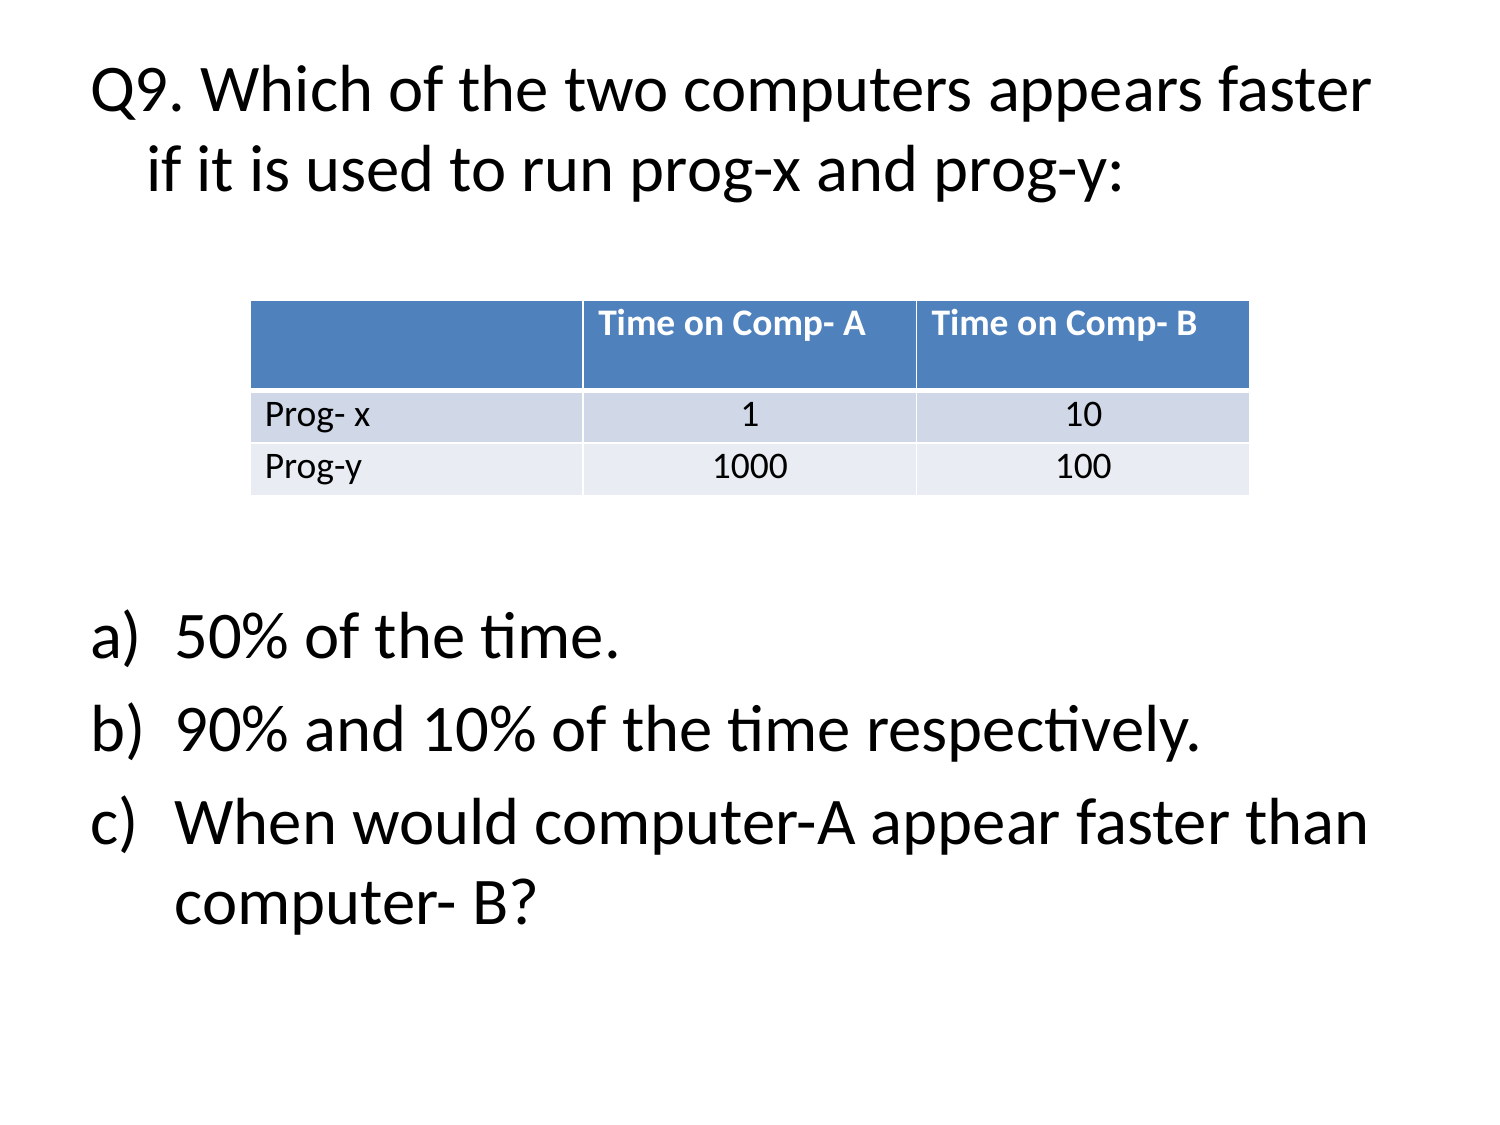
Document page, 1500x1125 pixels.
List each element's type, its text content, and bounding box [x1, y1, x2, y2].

table_header Time on Comp- A [584, 301, 916, 388]
table_header Time on Comp- B [917, 301, 1249, 388]
table_cell 1 [584, 393, 916, 442]
table_cell Prog-y [251, 444, 582, 495]
table_cell 1000 [584, 444, 916, 495]
table_header [251, 301, 582, 388]
table_cell Prog- x [251, 393, 582, 442]
list Q9. Which of the two computers appears faster if it is used to run prog-x and prog-y: 50% of the time. 90% and 10% of the time respectively. When would computer-A appear faster than computer- B? [75, 37, 1425, 1005]
table_cell 100 [917, 444, 1249, 495]
table_cell 10 [917, 393, 1249, 442]
